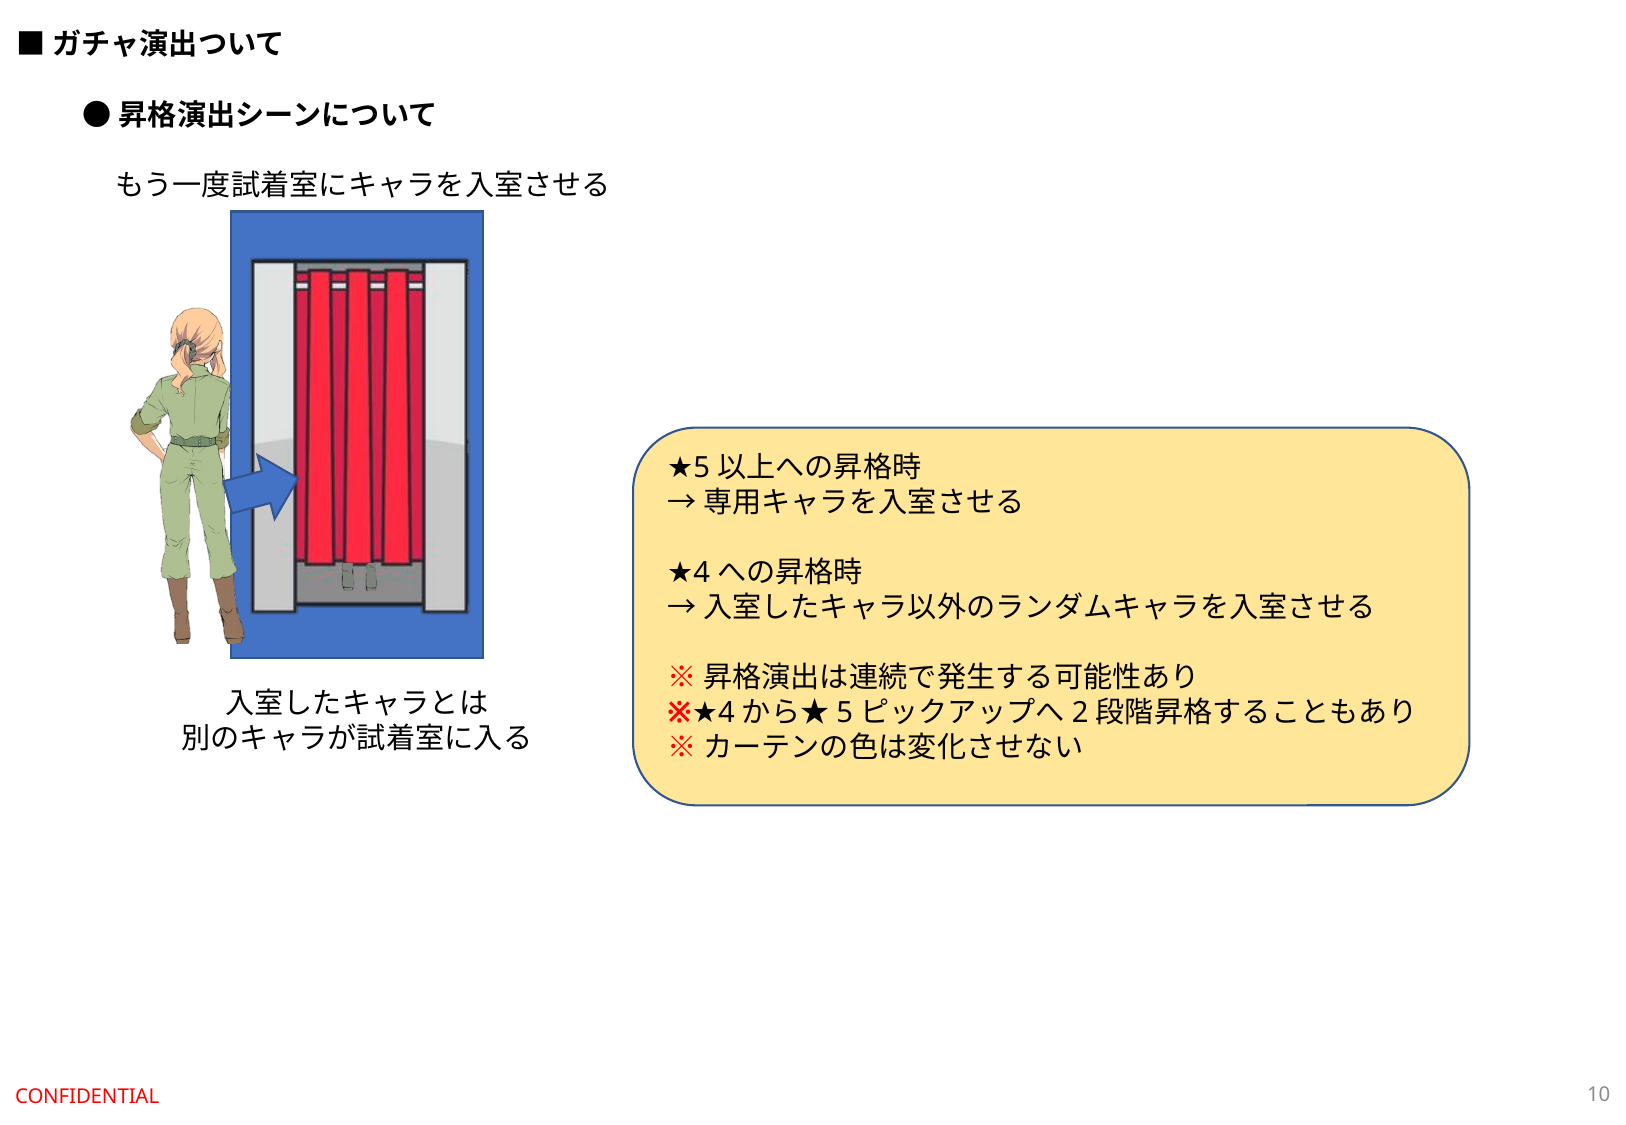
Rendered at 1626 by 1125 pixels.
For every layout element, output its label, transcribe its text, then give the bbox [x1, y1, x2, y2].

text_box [249, 255, 477, 617]
slide_number 10 [1287, 1065, 1625, 1125]
text_box もう一度試着室にキャラを入室させる [93, 158, 634, 209]
text_box ●昇格演出シーンについて [67, 88, 482, 139]
text_box ■ガチャ演出ついて [1, 17, 300, 68]
footer CONFIDENTIAL [0, 1065, 507, 1125]
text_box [633, 427, 1485, 806]
text_box 入室したキャラとは 別のキャラが試着室に入る [78, 676, 633, 762]
text_box [230, 210, 484, 659]
picture [128, 298, 252, 644]
